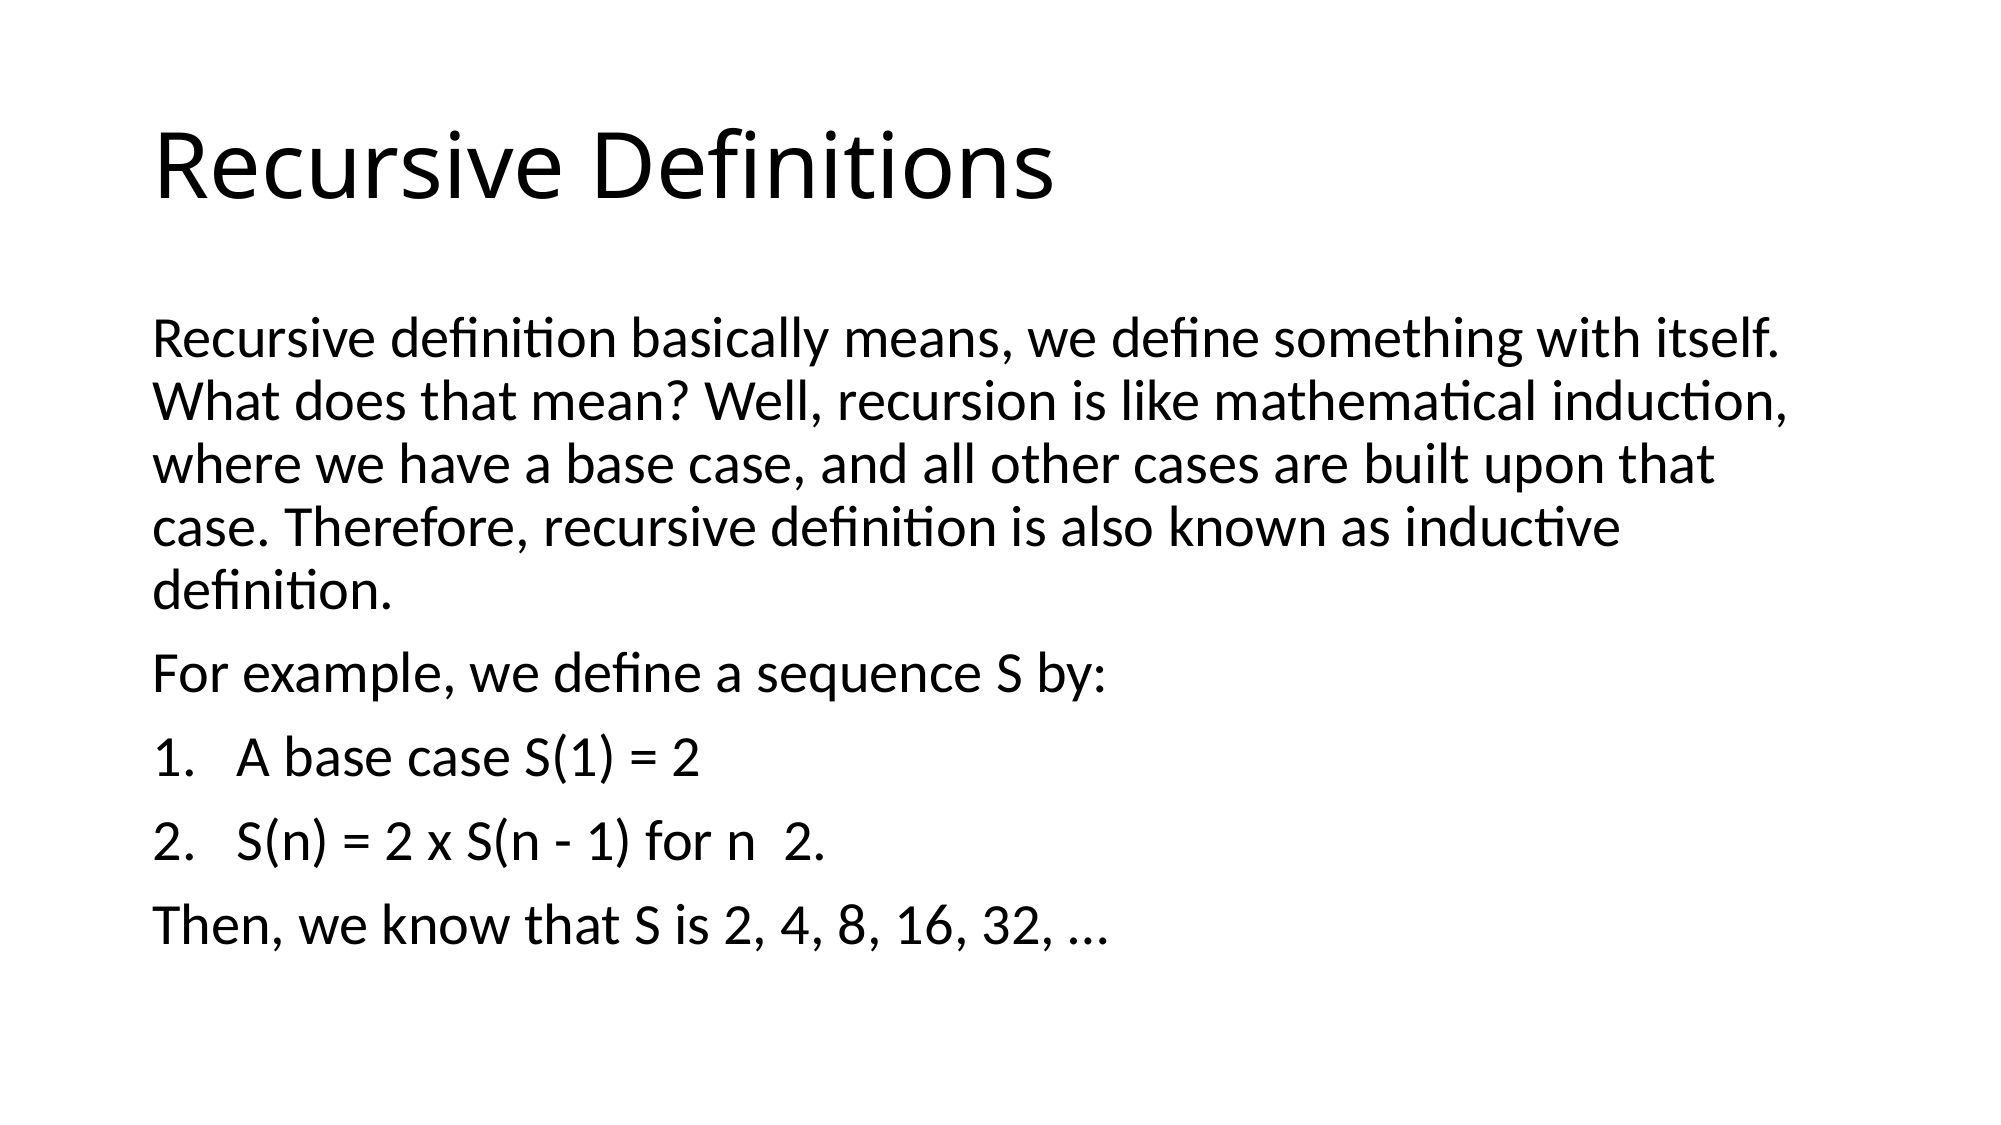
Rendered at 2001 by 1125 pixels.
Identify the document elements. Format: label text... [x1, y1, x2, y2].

title Recursive Definitions [137, 59, 1863, 278]
